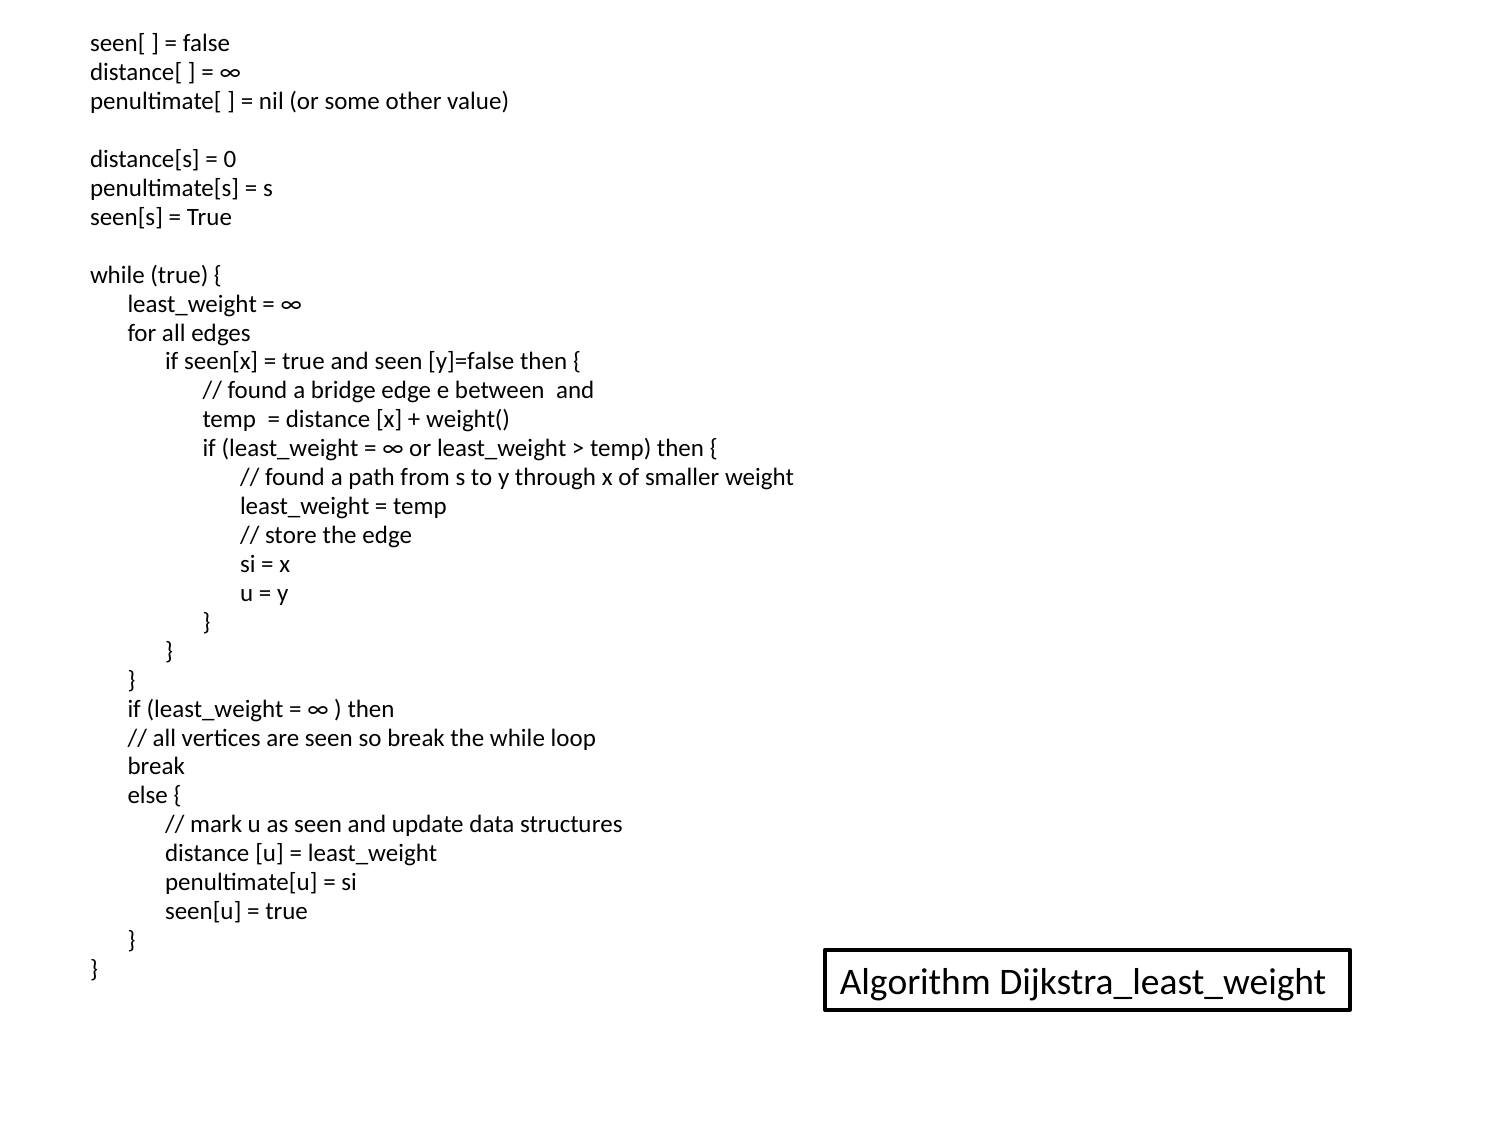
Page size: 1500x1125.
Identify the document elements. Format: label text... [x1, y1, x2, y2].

text_box Algorithm Dijkstra_least_weight [824, 949, 1350, 1010]
